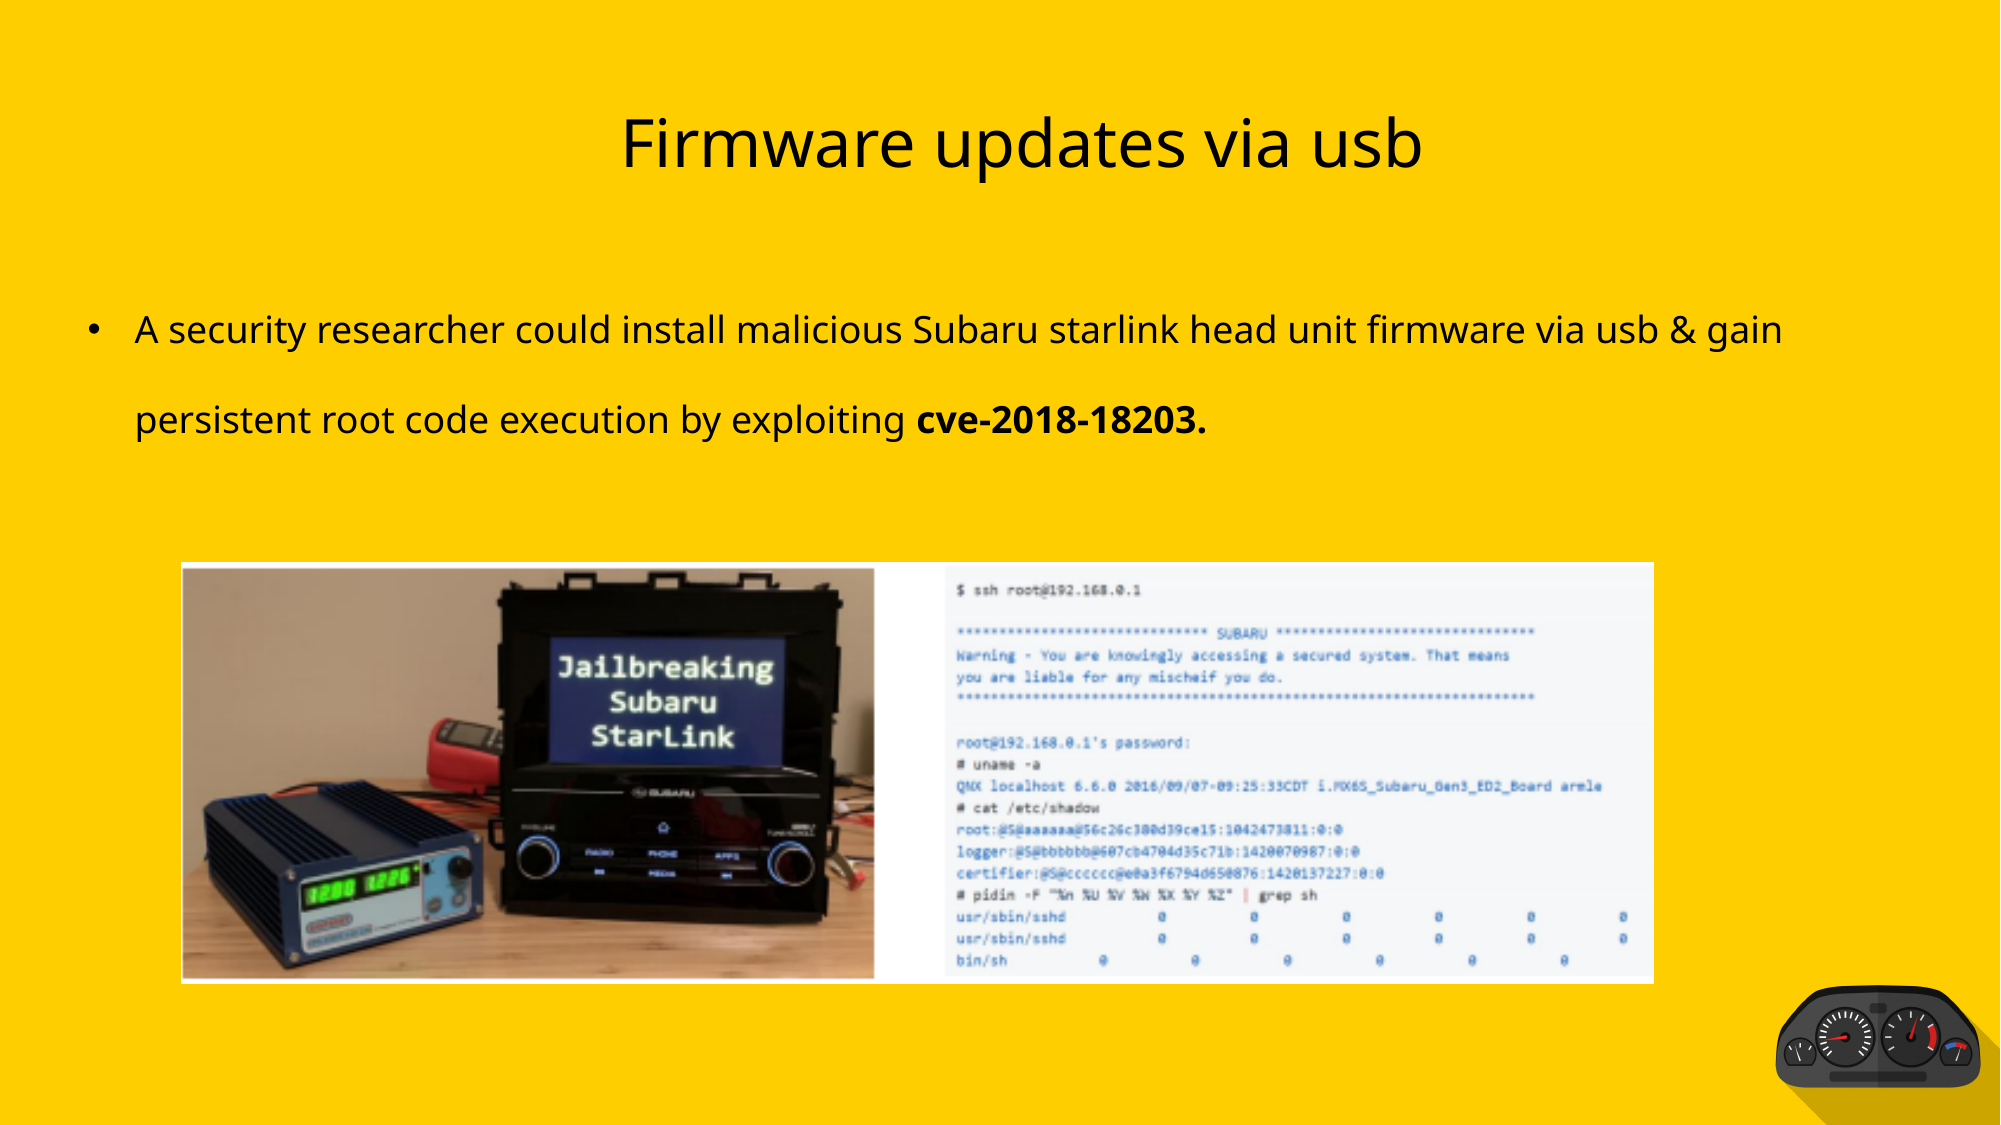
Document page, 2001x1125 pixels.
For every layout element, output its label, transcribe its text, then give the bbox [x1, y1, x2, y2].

picture [181, 562, 1654, 984]
text_box Firmware updates via usb A security researcher could install malicious Subaru starlink head unit firmware via usb & gain persistent root code execution by exploiting cve-2018-18203. [72, 93, 1973, 449]
picture [1765, 914, 2000, 1125]
